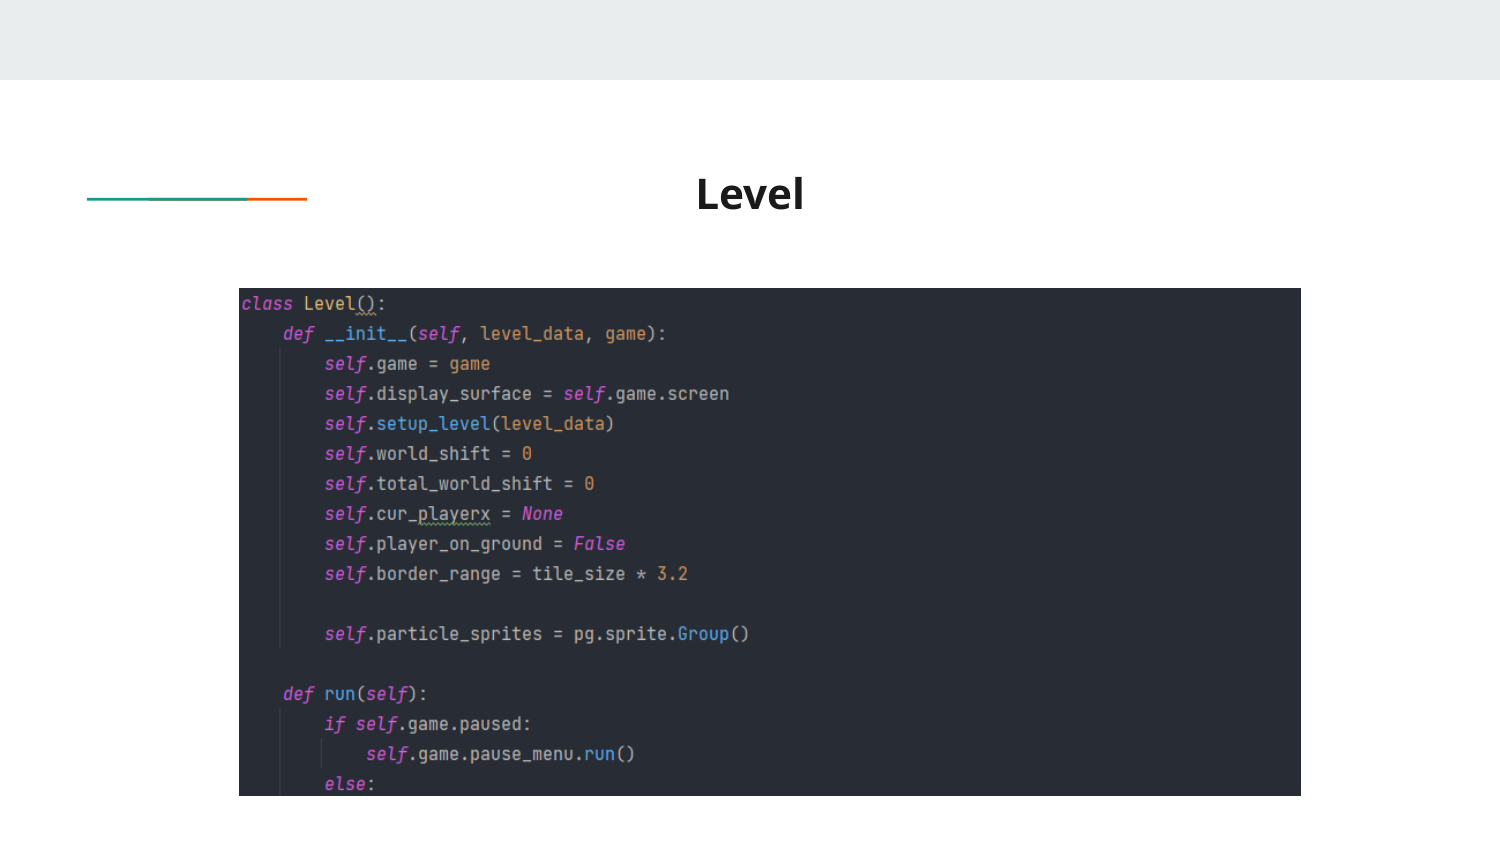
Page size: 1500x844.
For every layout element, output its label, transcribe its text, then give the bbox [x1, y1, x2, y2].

title Level [119, 149, 1381, 238]
picture [239, 287, 1302, 797]
